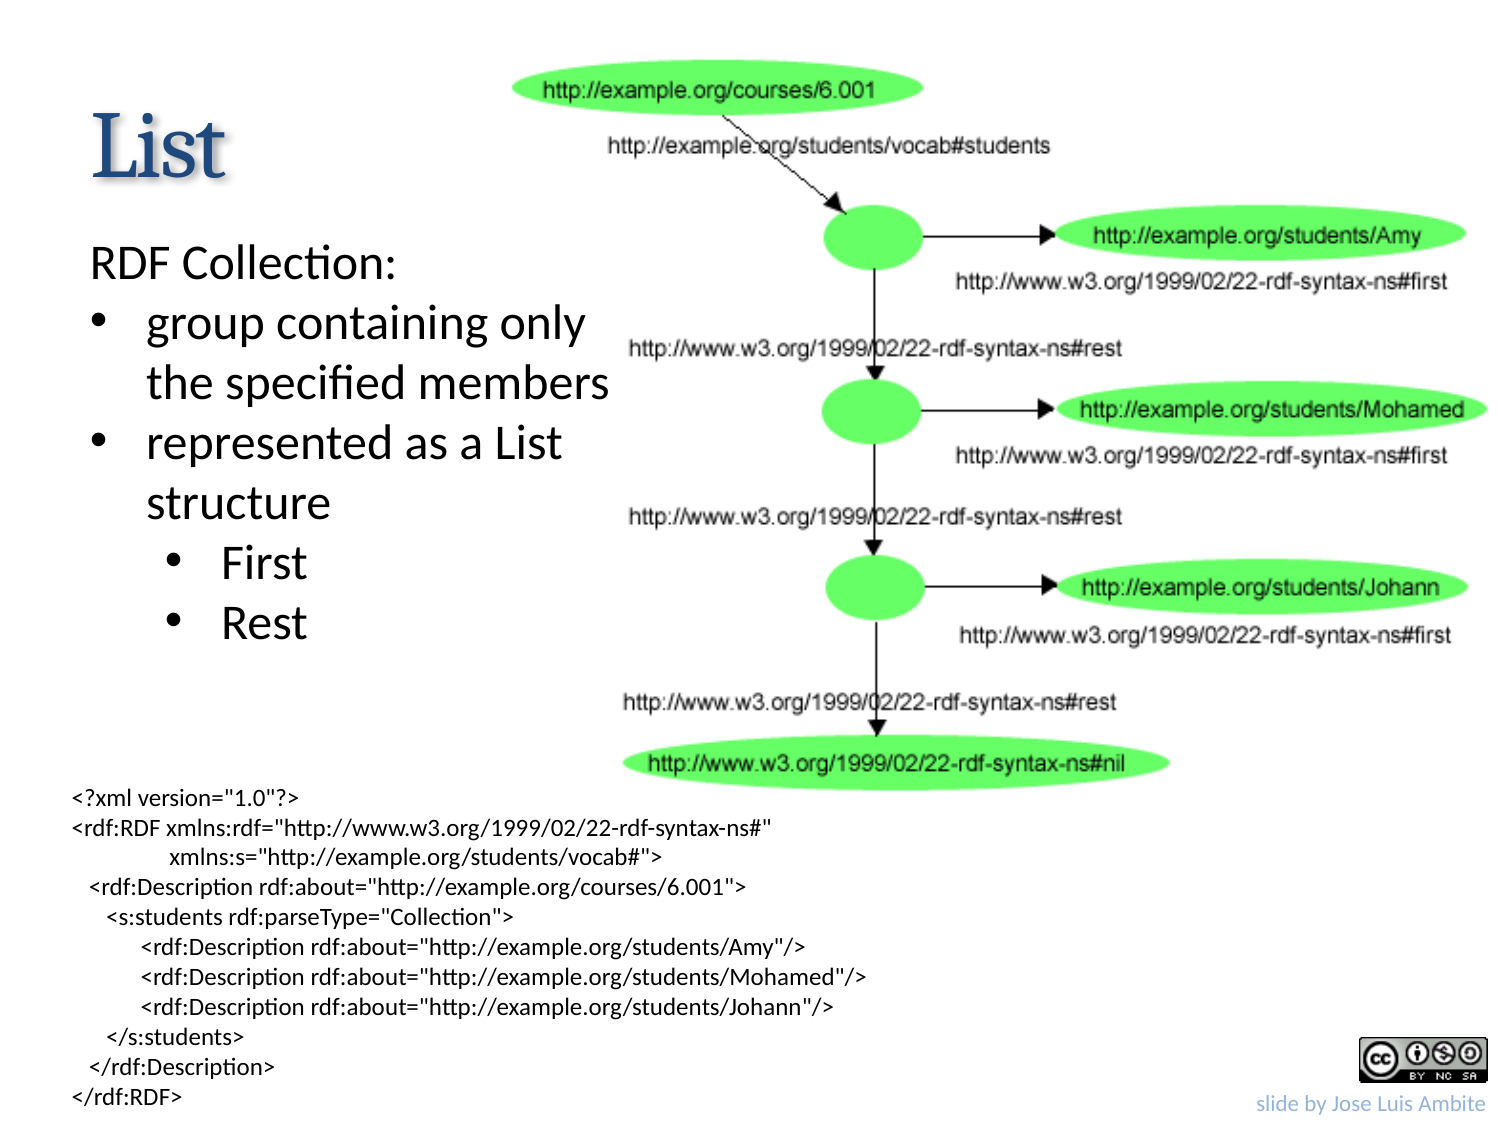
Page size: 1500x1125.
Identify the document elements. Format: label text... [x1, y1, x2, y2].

title List [75, 45, 501, 221]
text_box RDF Collection: group containing only the specified members represented as a List structure First Rest [75, 221, 500, 657]
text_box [1254, 1019, 1500, 1125]
picture [502, 43, 1498, 809]
text_box <?xml version="1.0"?> <rdf:RDF xmlns:rdf="http://www.w3.org/1999/02/22-rdf-syntax-ns#" xmlns:s="http://example.org/students/vocab#"> <rdf:Description rdf:about="http://example.org/courses/6.001"> <s:students rdf:parseType="Collection"> <rdf:Description rdf:about="http://example.org/students/Amy"/> <rdf:Description rdf:about="http://example.org/students/Mohamed"/> <rdf:Description rdf:about="http://example.org/students/Johann"/> </s:students> </rdf:Description> </rdf:RDF> [56, 773, 942, 1118]
